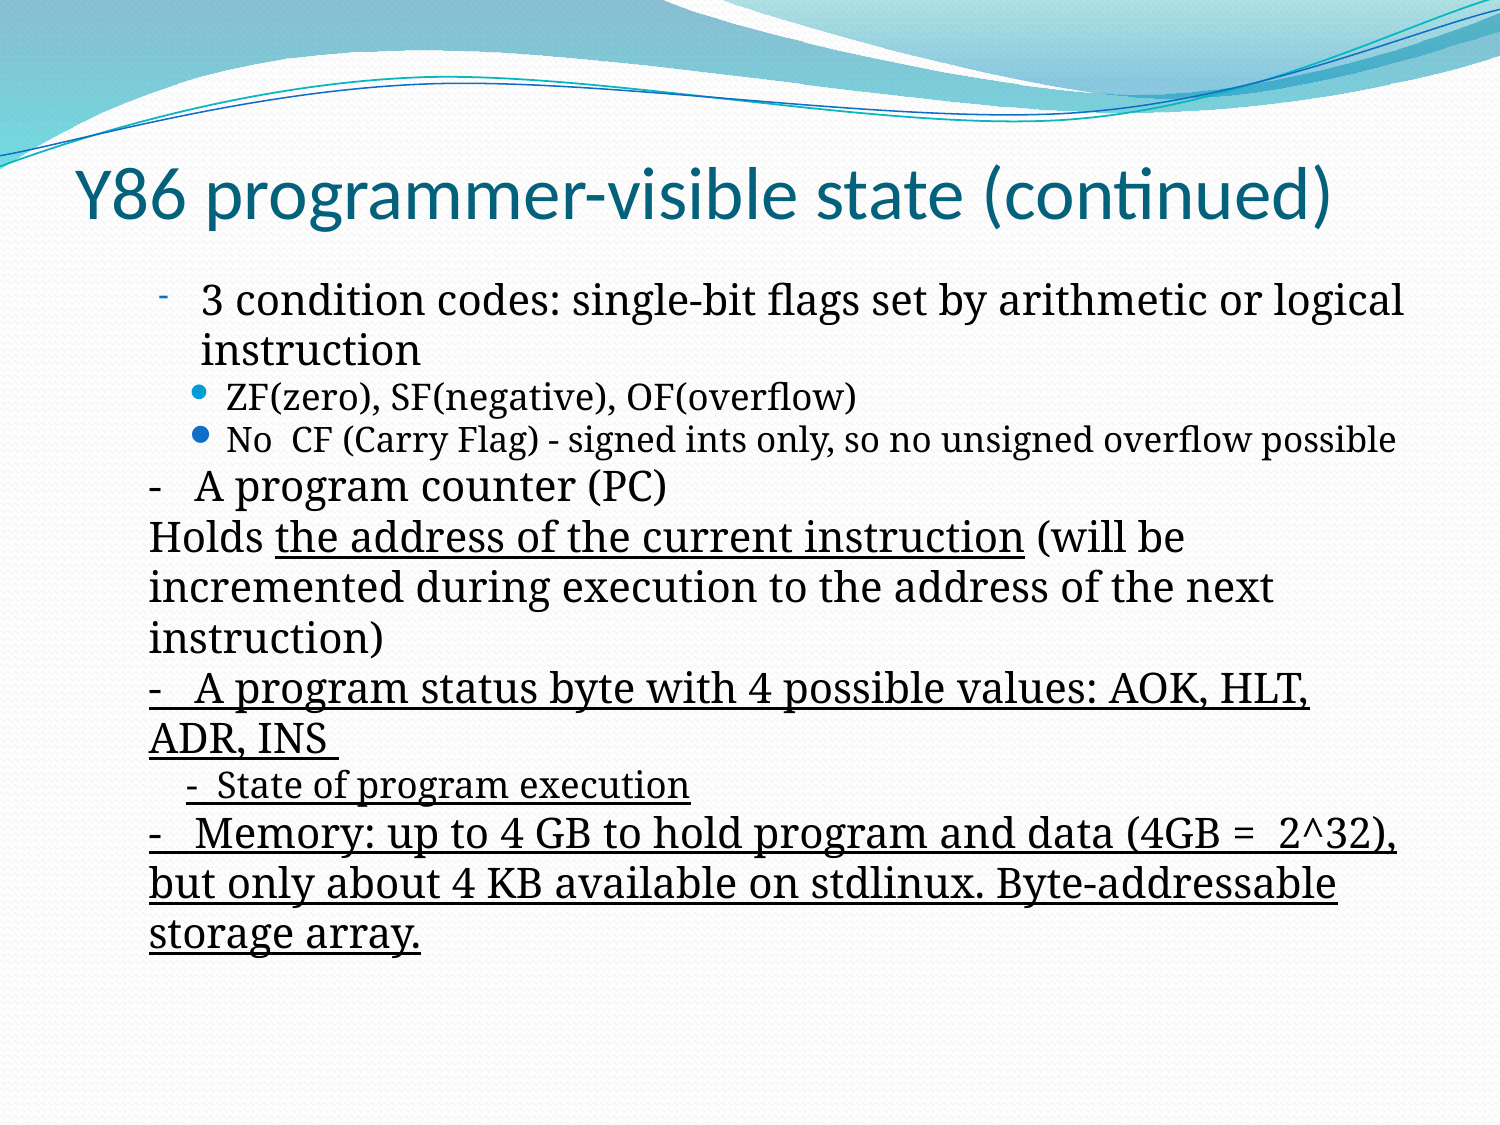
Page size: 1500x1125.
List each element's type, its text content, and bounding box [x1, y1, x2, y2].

title Y86 programmer-visible state (continued) [75, 115, 1425, 235]
list 3 condition codes: single-bit flags set by arithmetic or logical instruction ZF(zero), SF(negative), OF(overflow) No CF (Carry Flag) - signed ints only, so no unsigned overflow possible - A program counter (PC) Holds the address of the current instruction (will be incremented during execution to the address of the next instruction) - A program status byte with 4 possible values: AOK, HLT, ADR, INS - State of program execution - Memory: up to 4 GB to hold program and data (4GB = 2^32), but only about 4 KB available on stdlinux. Byte-addressable storage array. [75, 265, 1425, 986]
